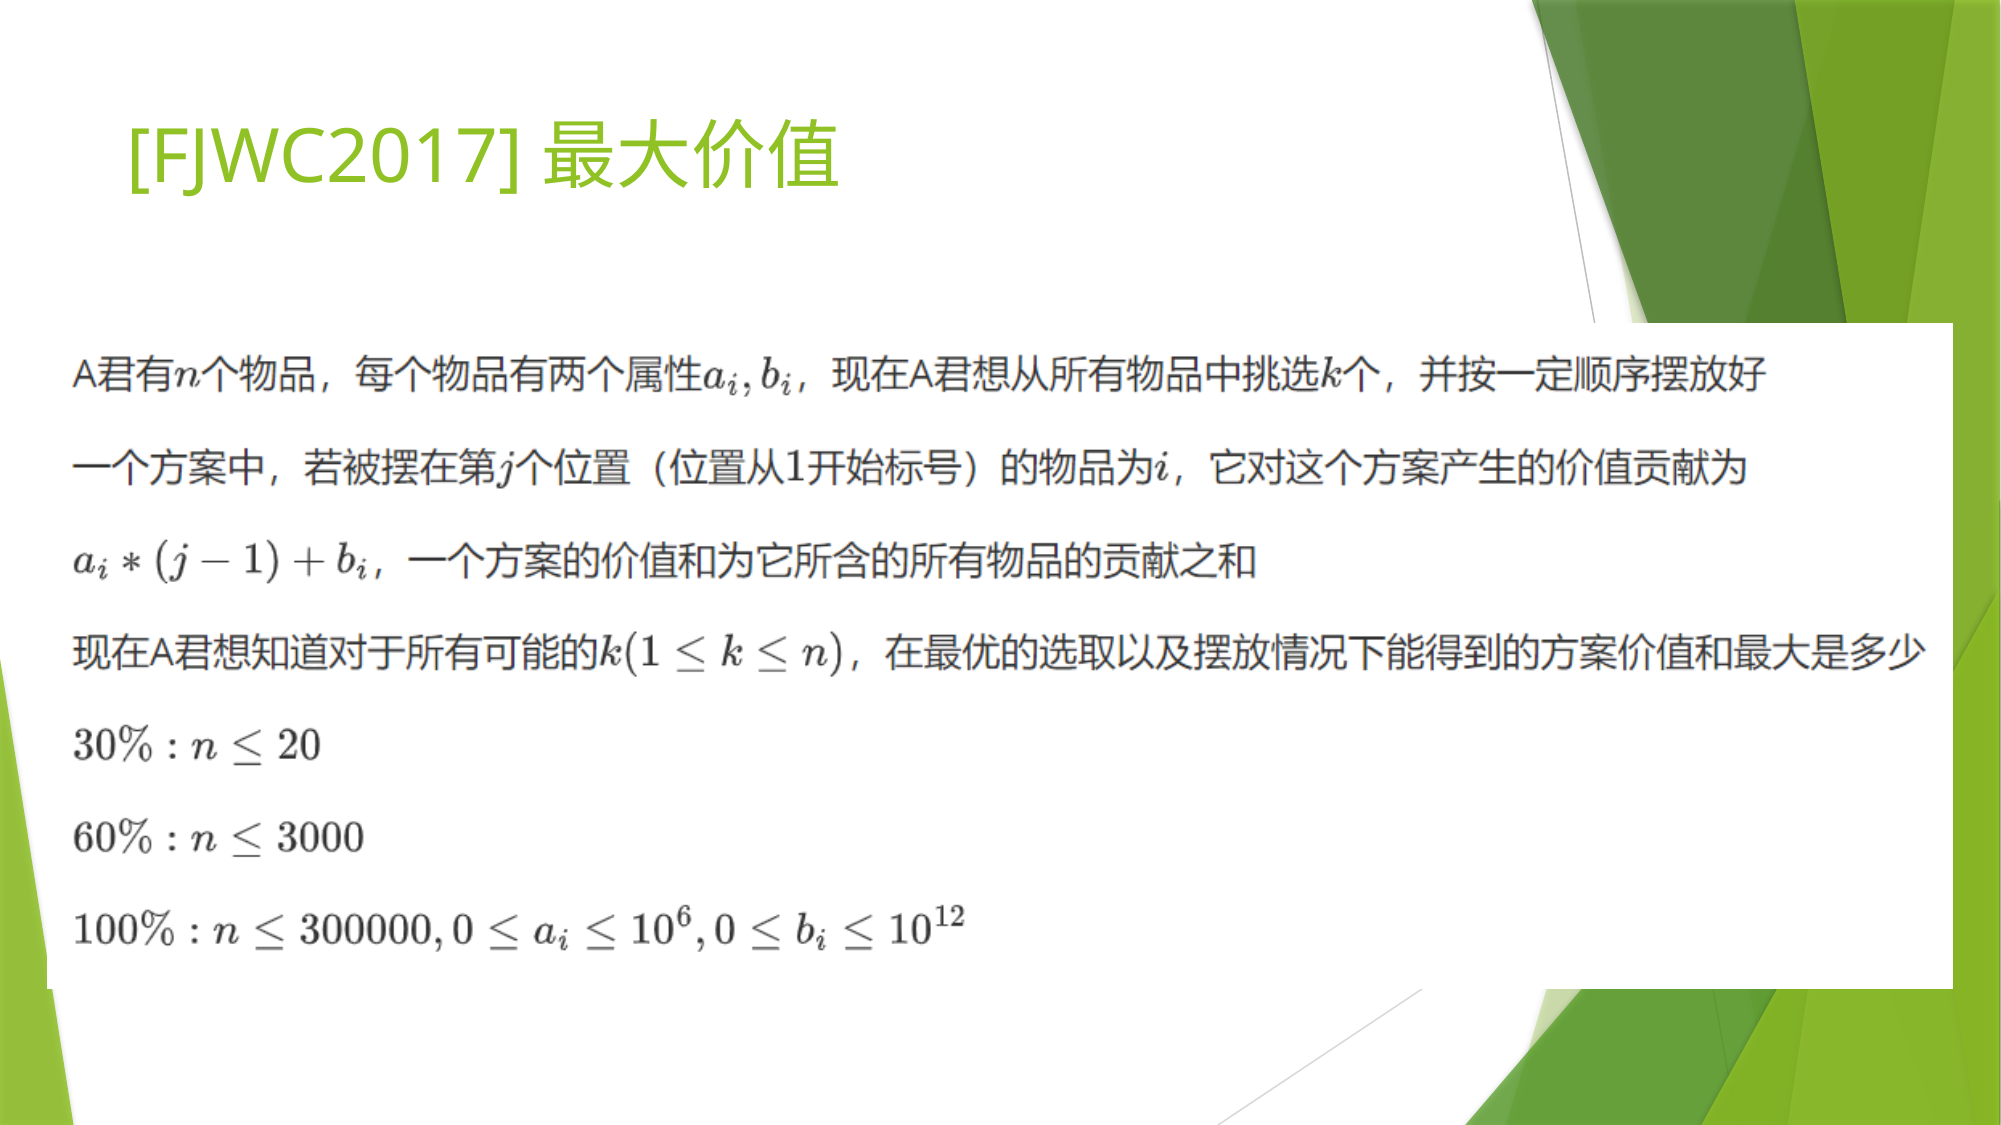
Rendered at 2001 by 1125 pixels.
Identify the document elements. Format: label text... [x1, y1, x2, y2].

picture [47, 323, 1953, 990]
title [FJWC2017]最大价值 [111, 99, 1522, 317]
